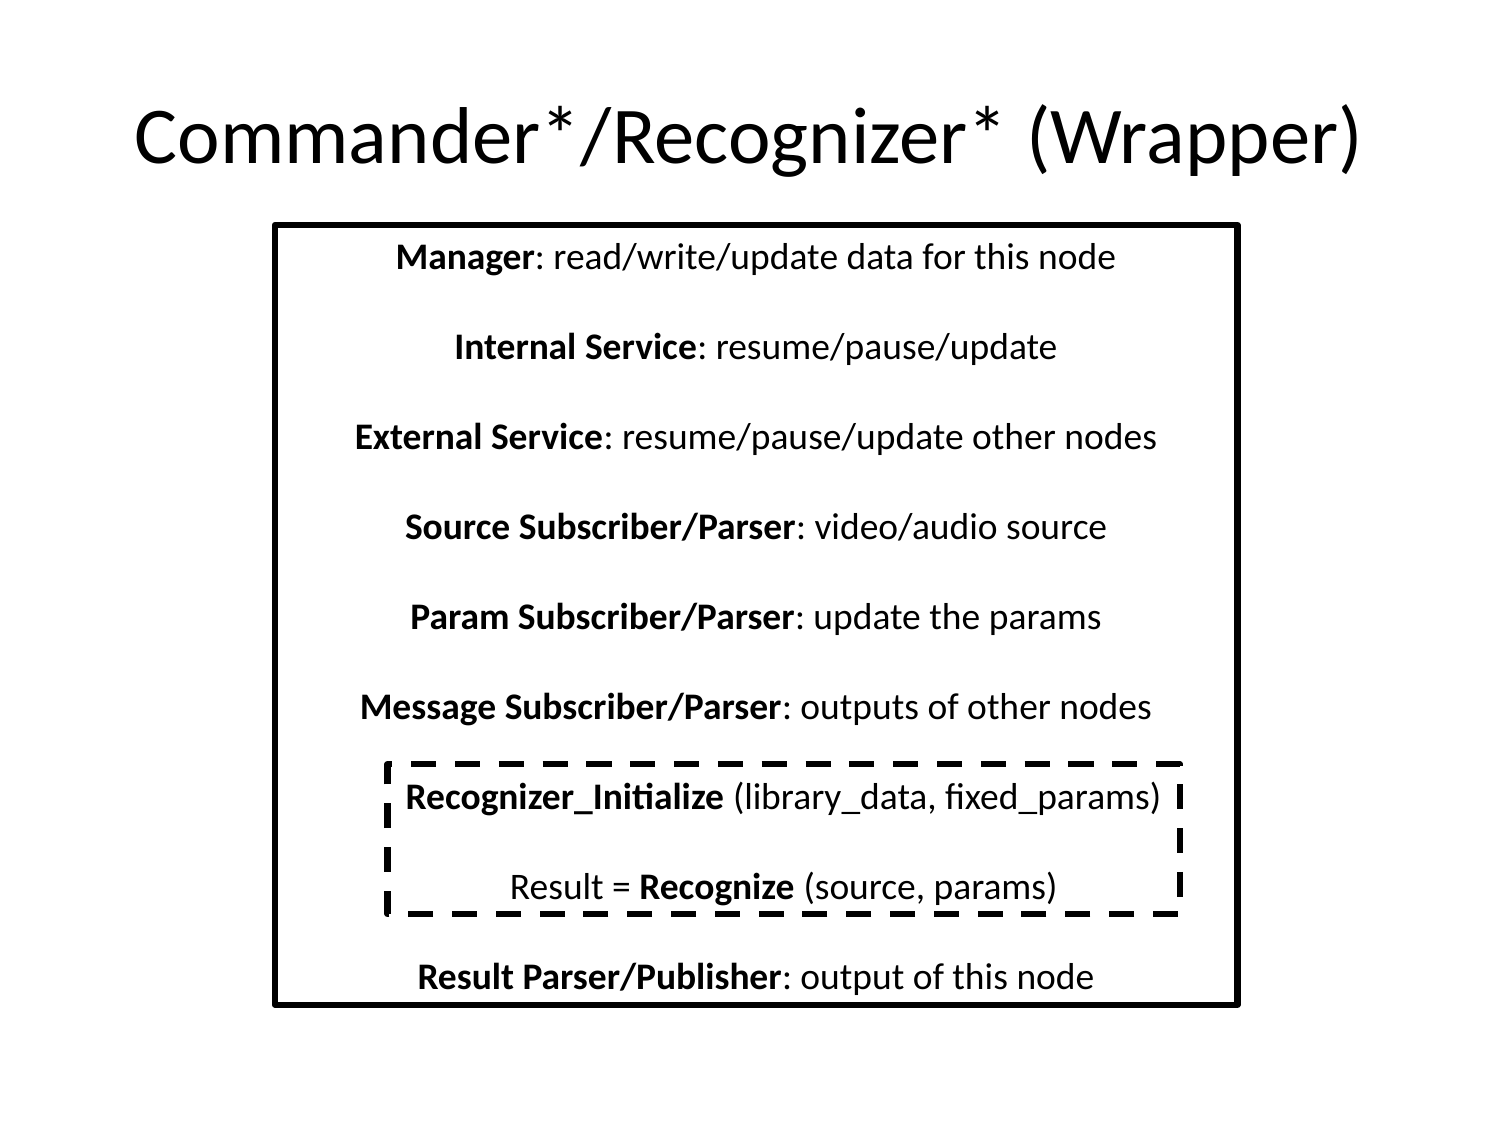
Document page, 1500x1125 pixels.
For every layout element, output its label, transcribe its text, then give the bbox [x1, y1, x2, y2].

title Commander*/Recognizer* (Wrapper) [75, 37, 1425, 225]
text_box Recognizer_Initialize (library_data, fixed_params) Result = Recognize (source, params) [387, 764, 1180, 914]
text_box Manager: read/write/update data for this node Internal Service: resume/pause/update External Service: resume/pause/update other nodes Source Subscriber/Parser: video/audio source Param Subscriber/Parser: update the params Message Subscriber/Parser: outputs of other nodes Result Parser/Publisher: output of this node [274, 225, 1238, 1005]
